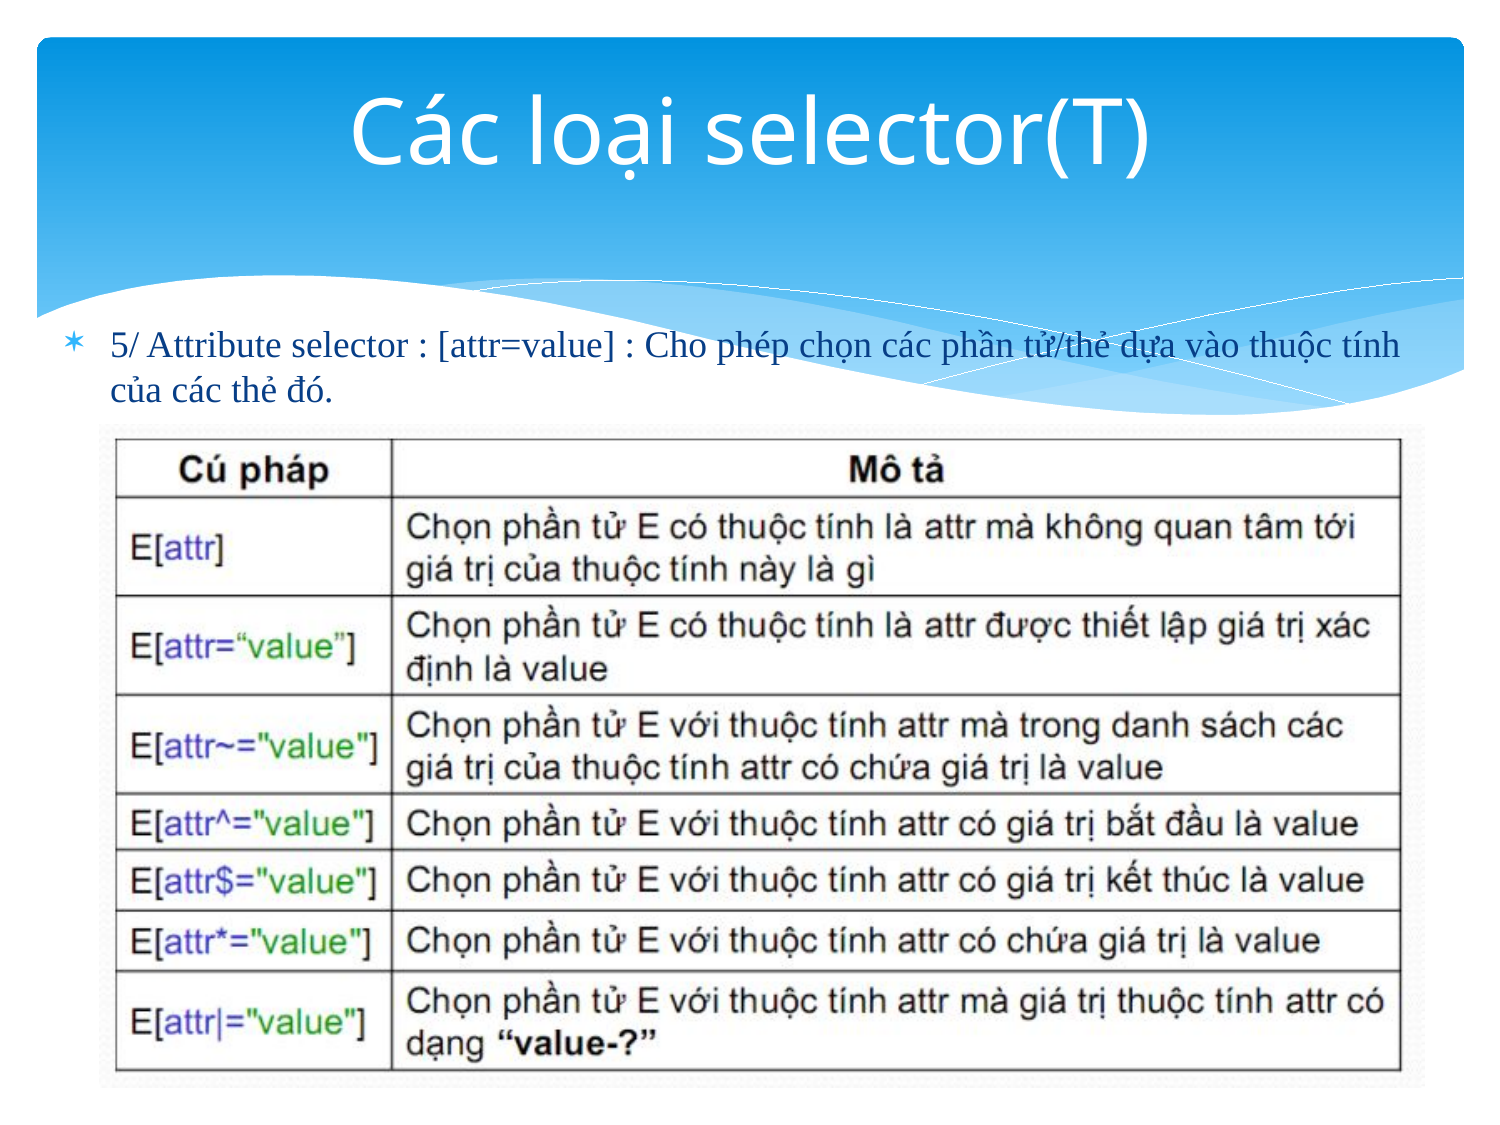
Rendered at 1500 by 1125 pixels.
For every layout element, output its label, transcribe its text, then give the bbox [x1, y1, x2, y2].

list 5/ Attribute selector : [attr=value] : Cho phép chọn các phần tử/thẻ dựa vào thuộc tính của các thẻ đó. [50, 312, 1463, 1005]
picture [99, 424, 1426, 1088]
title Các loại selector(T) [75, 55, 1425, 200]
